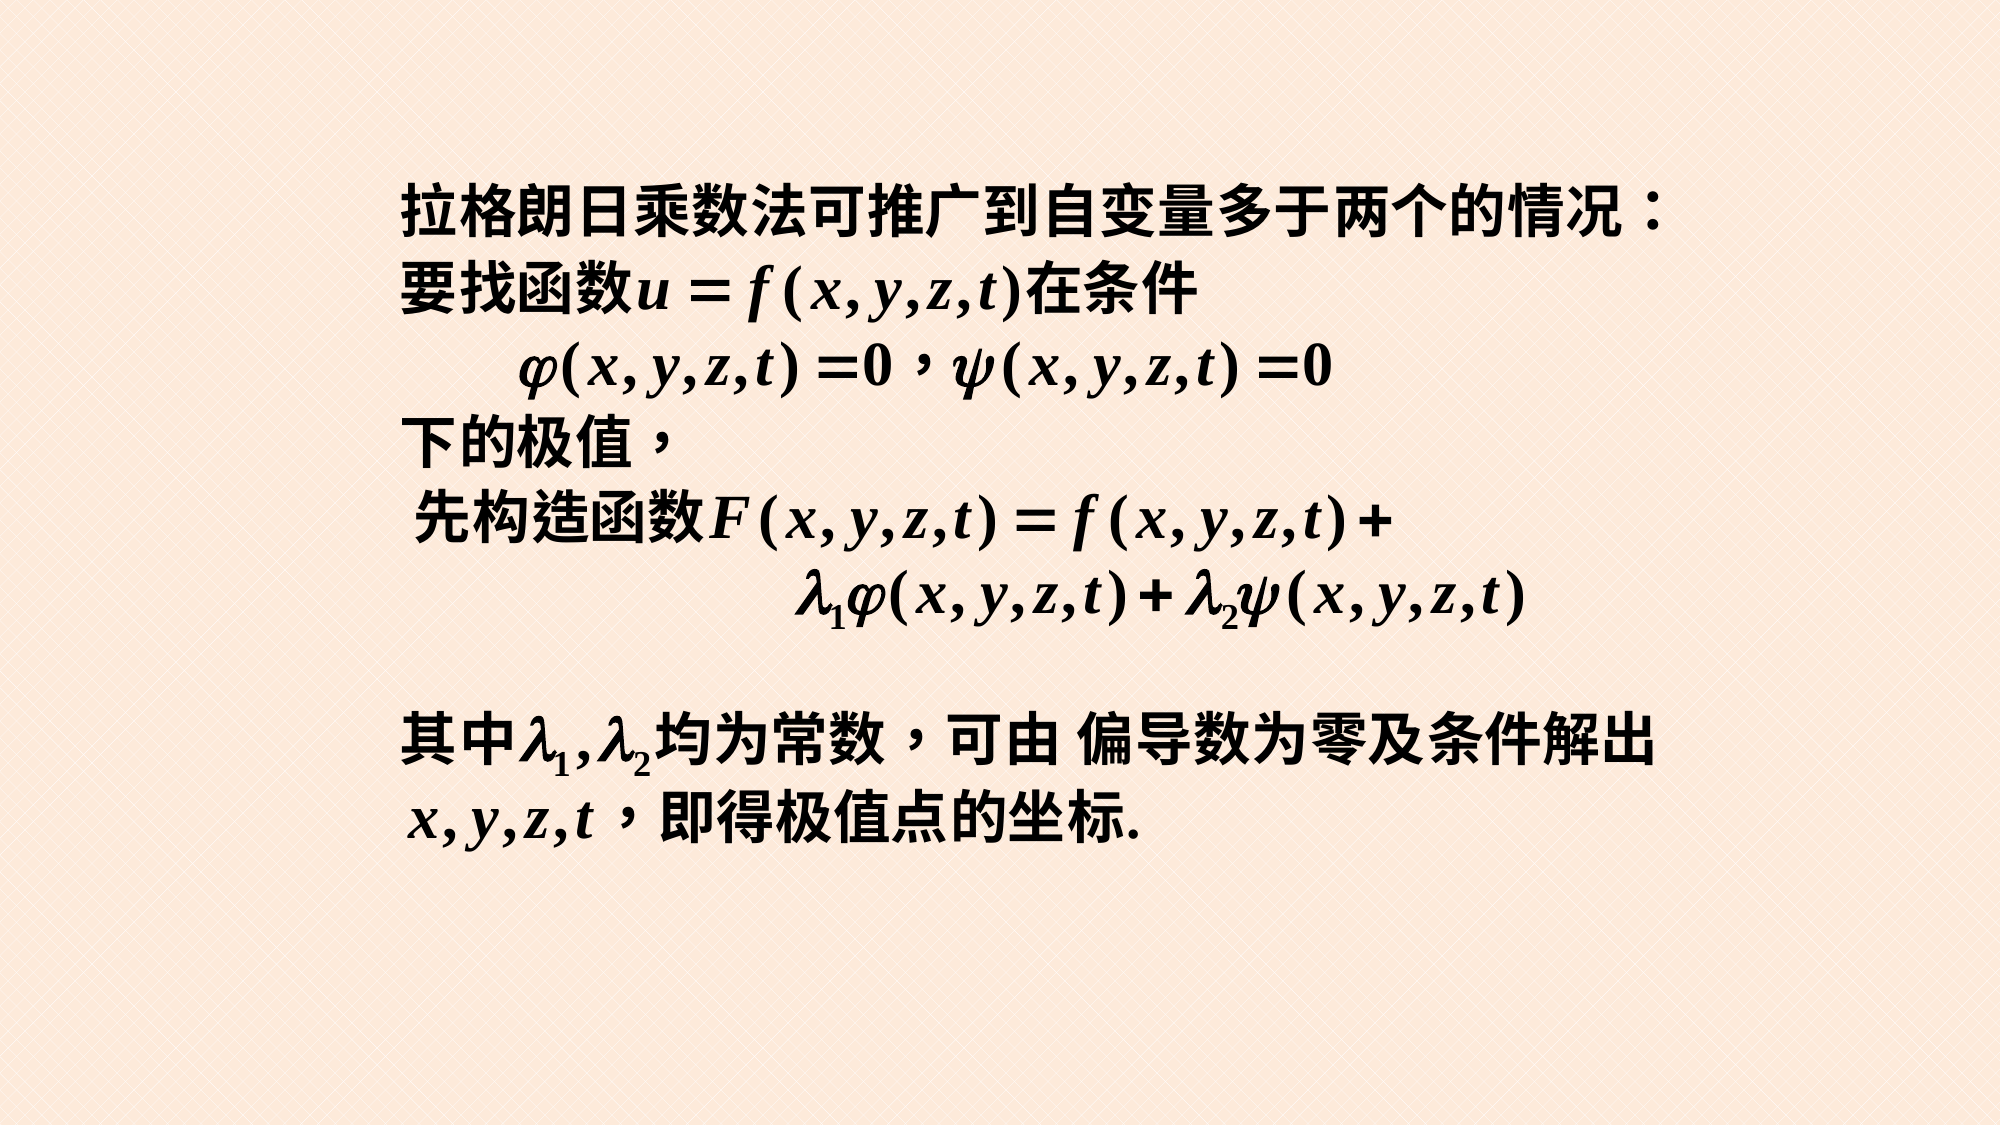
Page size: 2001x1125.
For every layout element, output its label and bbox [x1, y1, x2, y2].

text_box [399, 174, 1694, 947]
